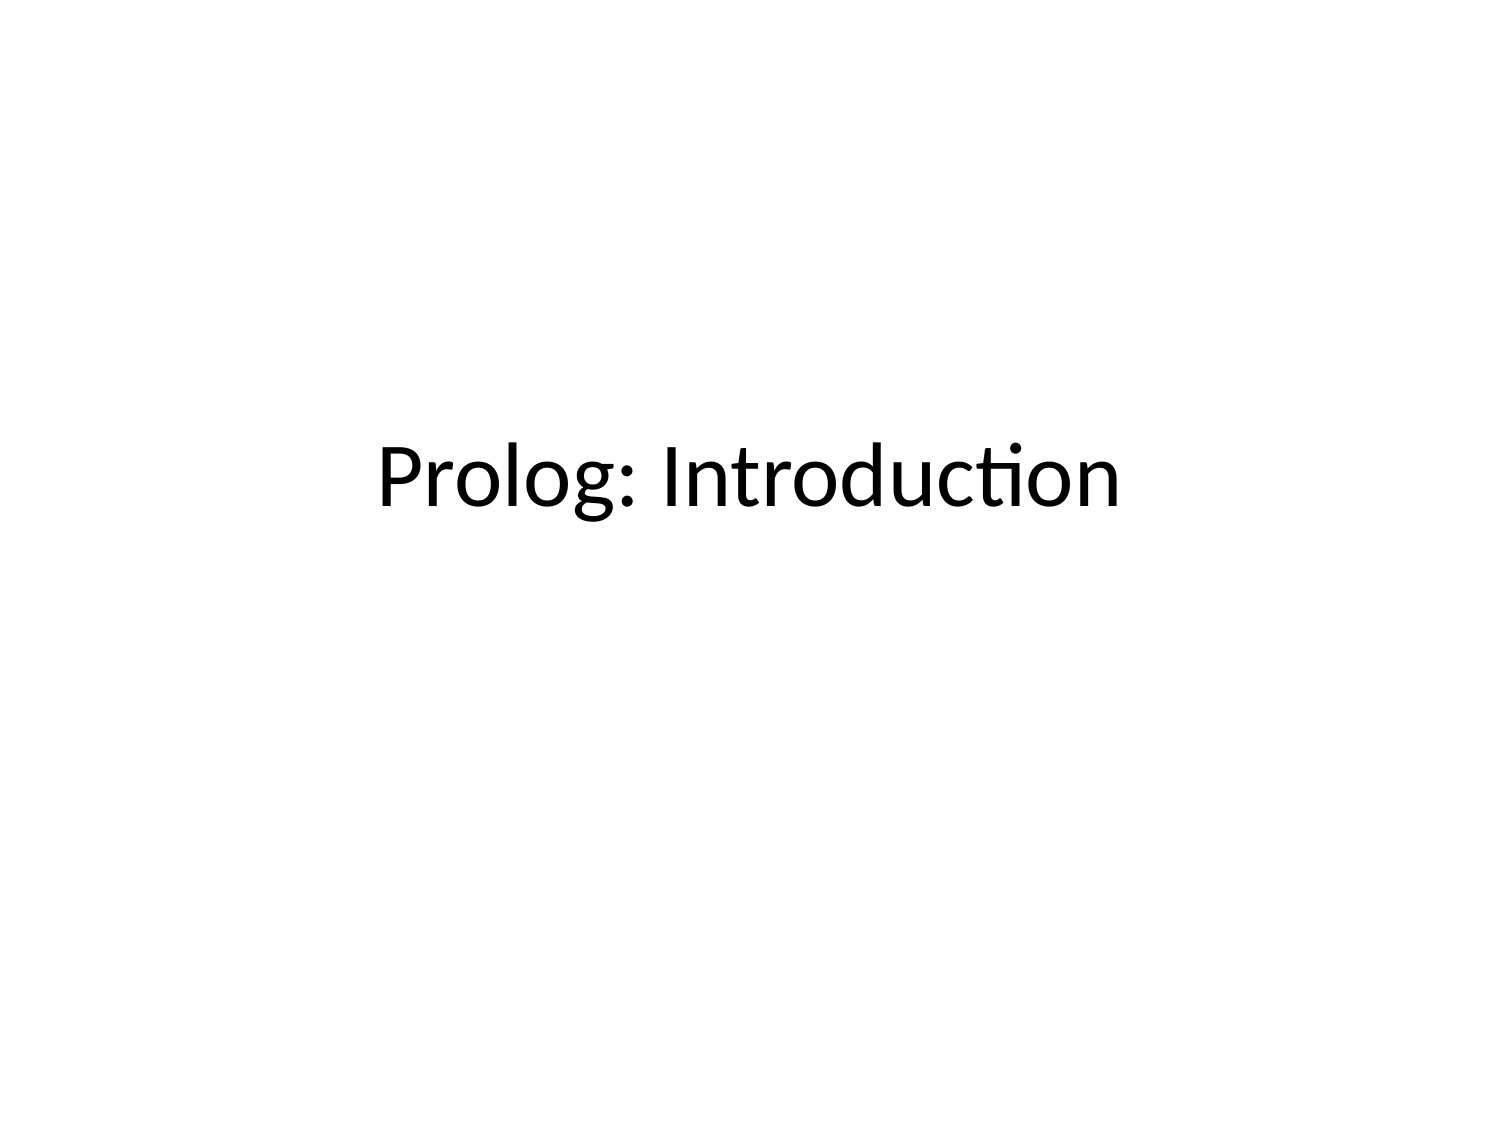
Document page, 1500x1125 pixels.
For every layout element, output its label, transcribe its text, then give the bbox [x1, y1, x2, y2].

title Prolog: Introduction [112, 349, 1388, 591]
